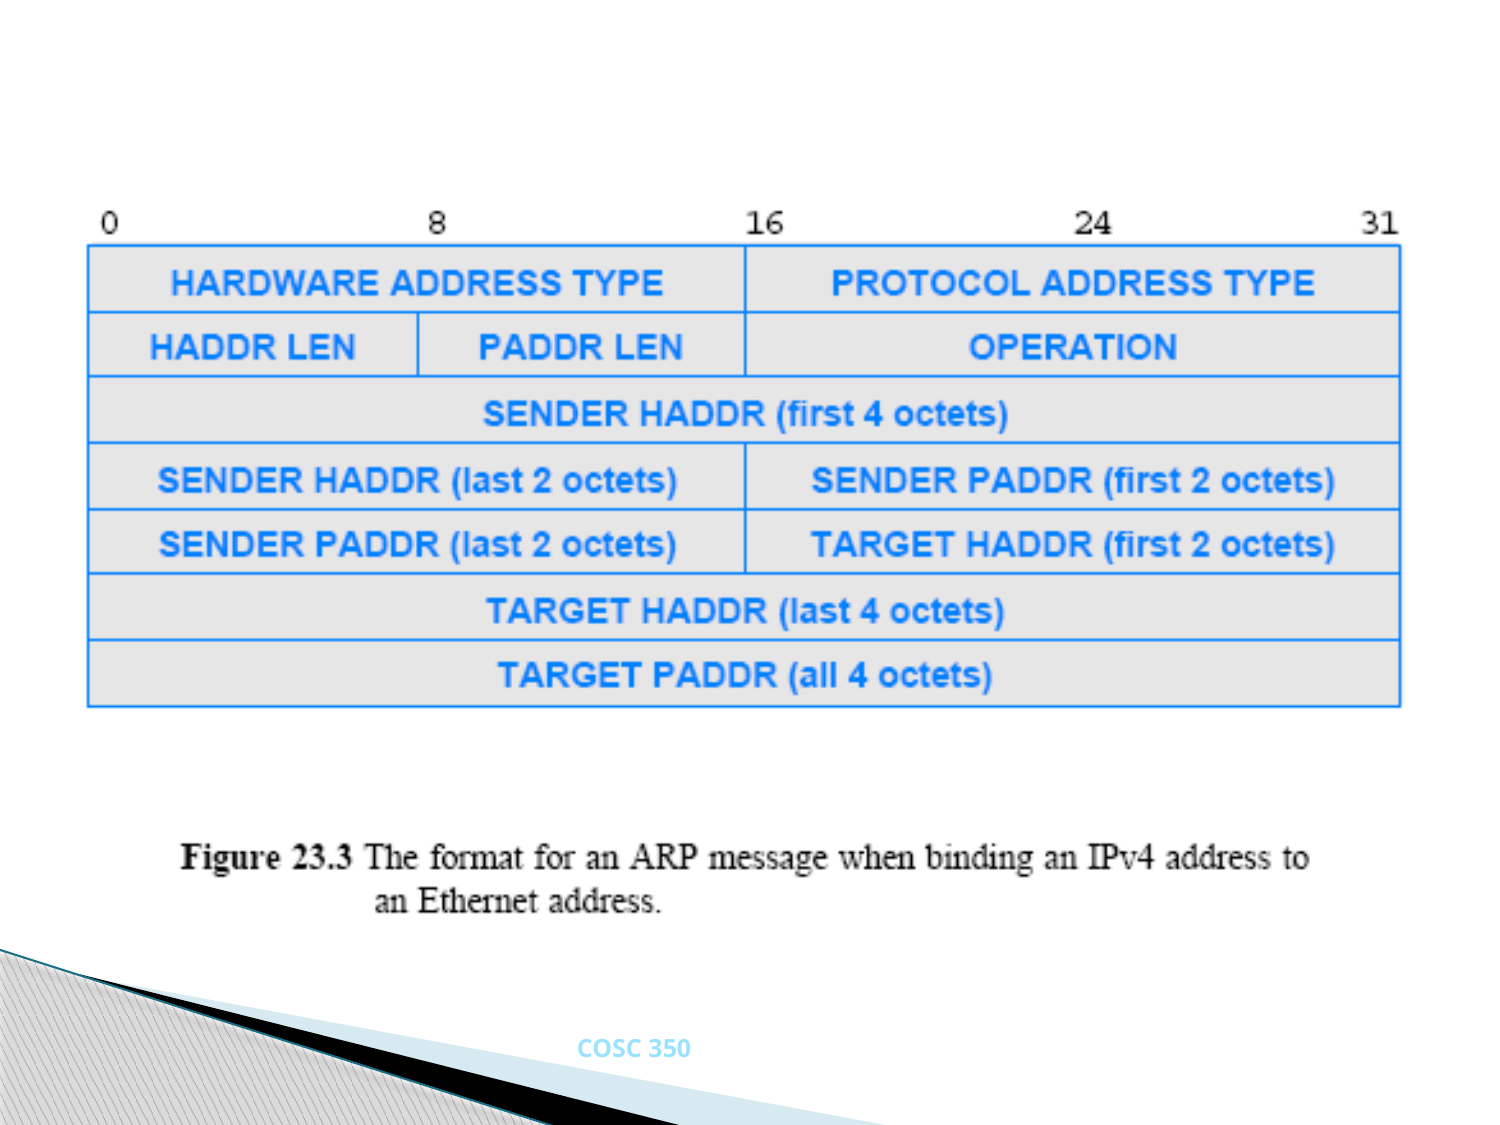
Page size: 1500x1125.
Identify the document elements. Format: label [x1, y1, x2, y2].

picture [62, 199, 1426, 957]
